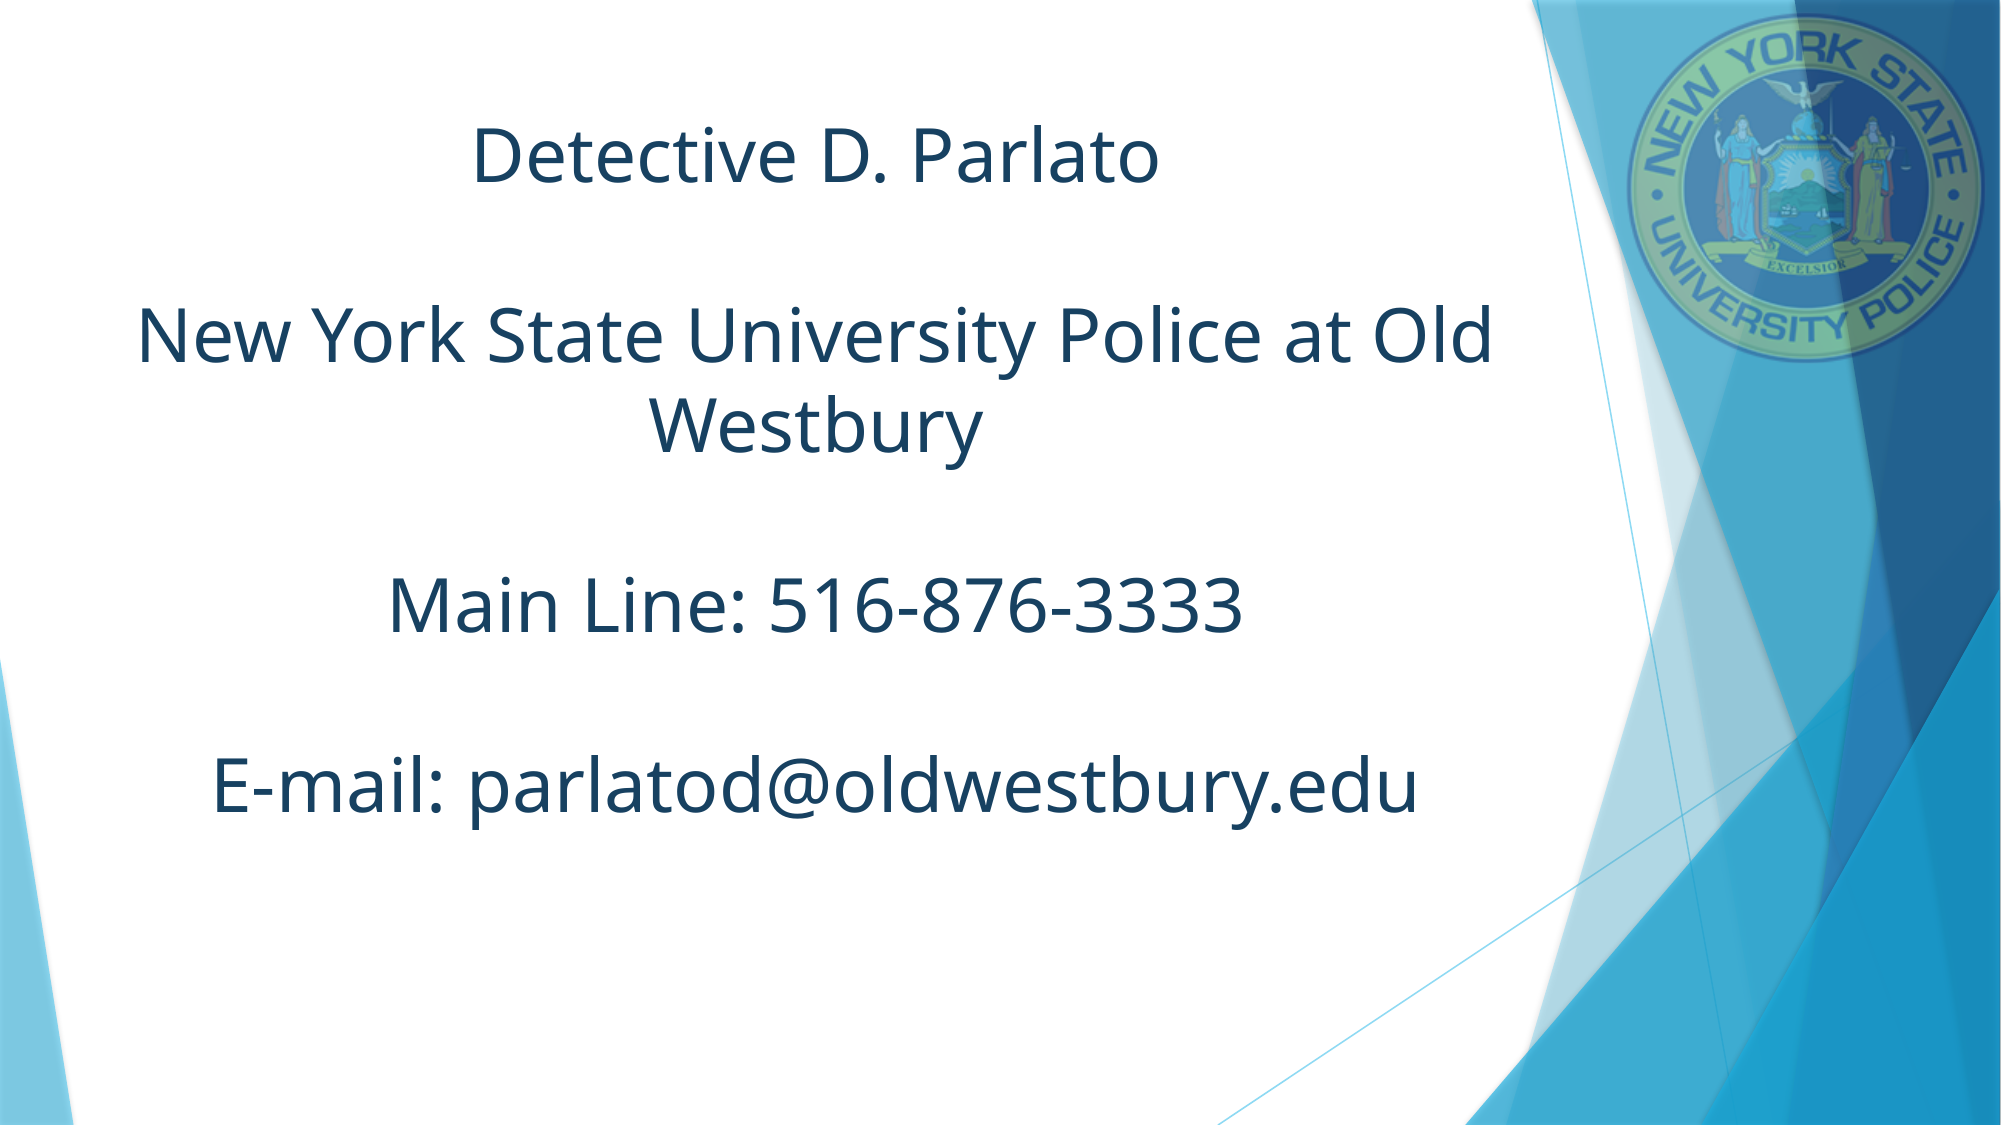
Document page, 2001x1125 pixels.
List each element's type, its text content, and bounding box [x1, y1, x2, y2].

title Detective D. Parlato New York State University Police at Old Westbury Main Line: 516-876-3333 E-mail: parlatod@oldwestbury.edu [111, 99, 1522, 899]
text_box [1614, 0, 2000, 376]
